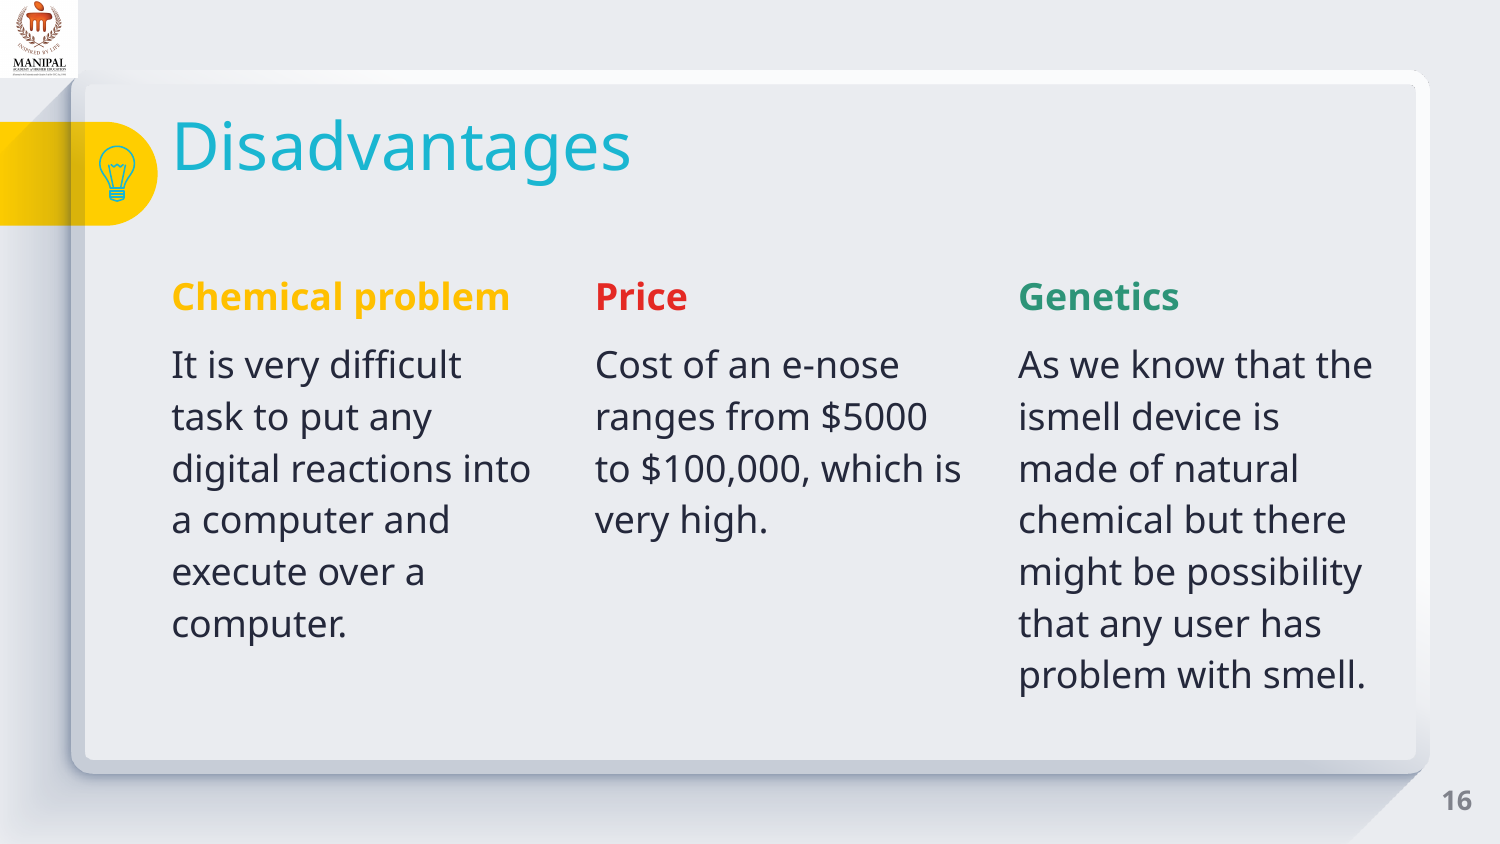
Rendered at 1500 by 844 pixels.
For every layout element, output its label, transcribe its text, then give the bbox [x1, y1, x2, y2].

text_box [99, 146, 135, 202]
picture [0, 0, 1500, 844]
list Genetics As we know that the ismell device is made of natural chemical but there might be possibility that any user has problem with smell. [1018, 265, 1387, 735]
title Disadvantages [171, 97, 1354, 202]
slide_number 16 [1414, 759, 1500, 844]
list Price Cost of an e-nose ranges from $5000 to $100,000, which is very high. [594, 265, 964, 550]
list Chemical problem It is very difficult task to put any digital reactions into a computer and execute over a computer. [171, 265, 540, 649]
